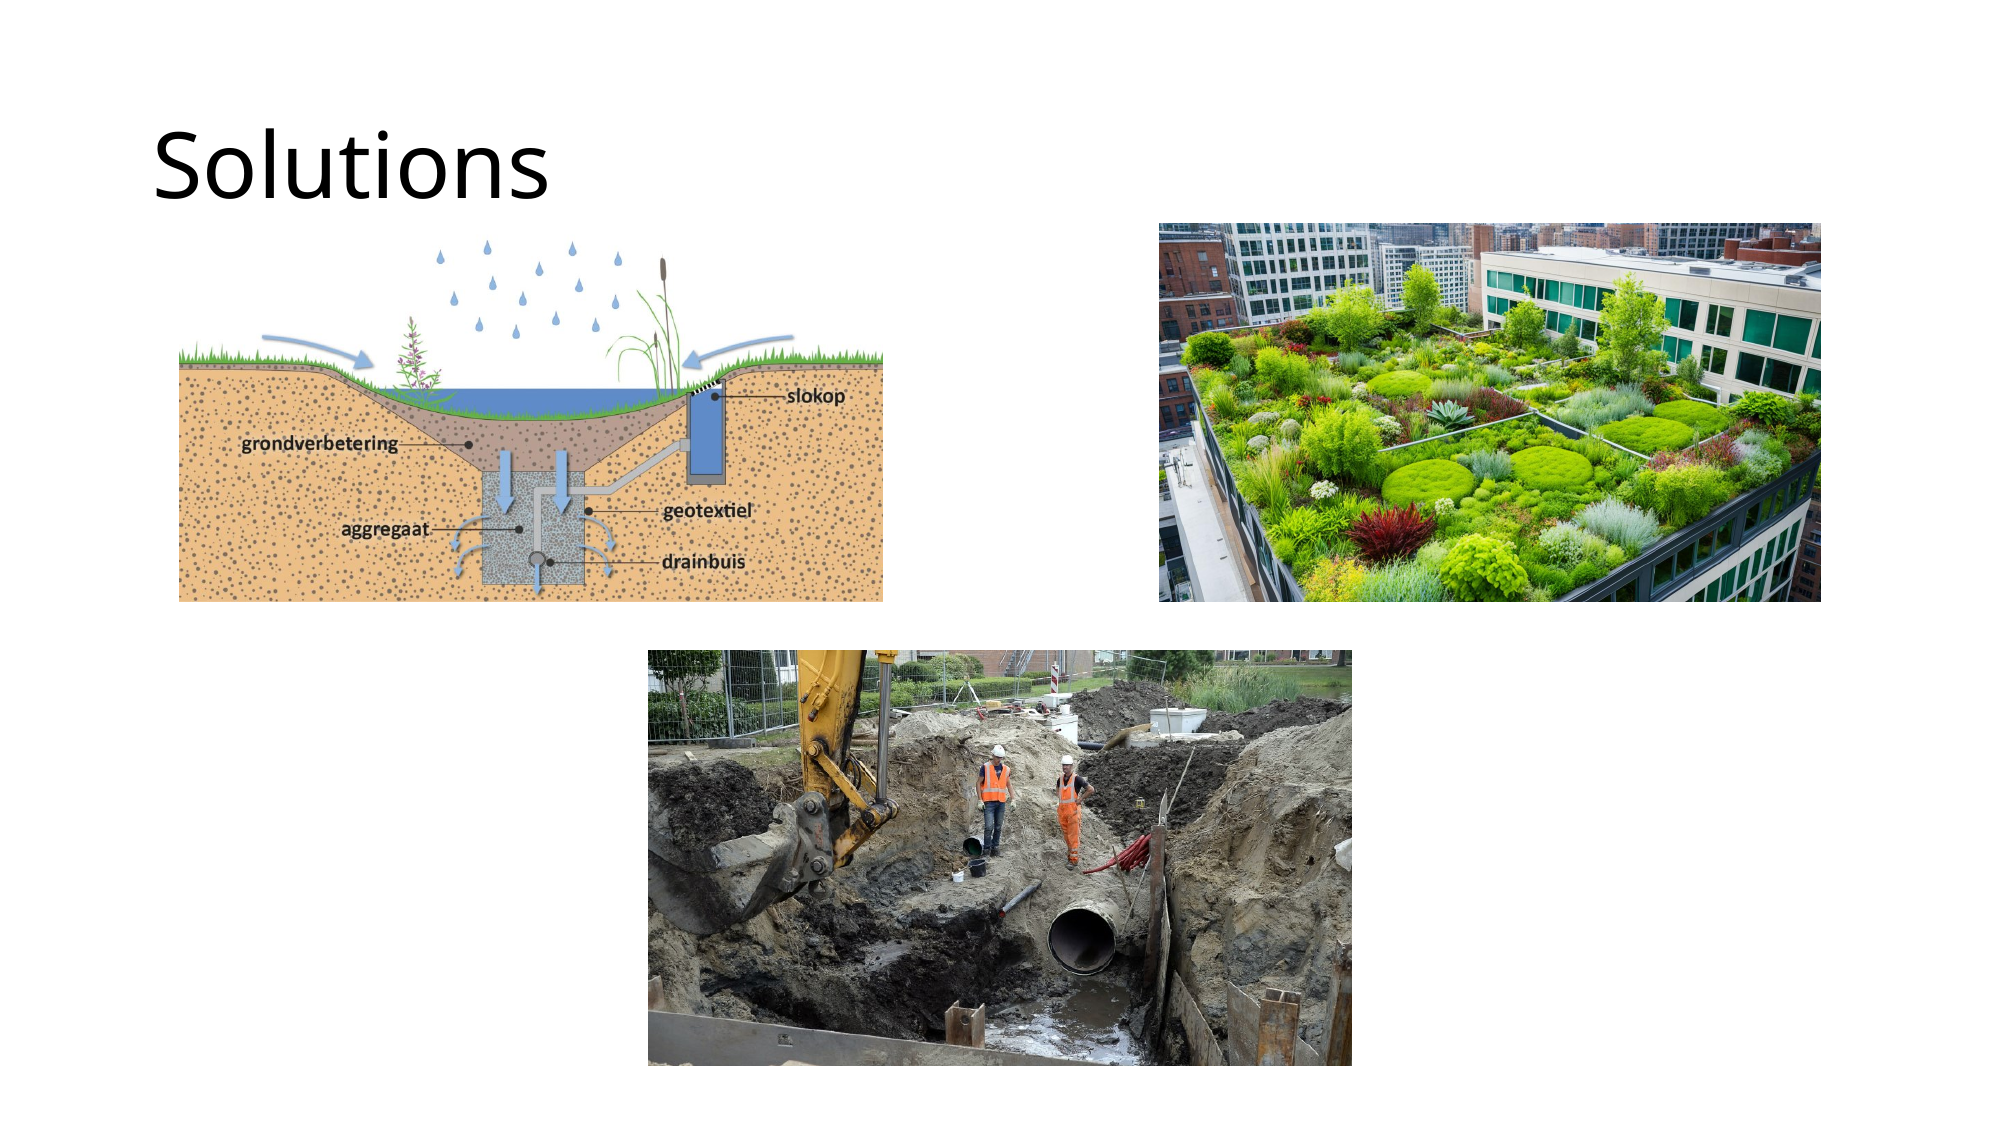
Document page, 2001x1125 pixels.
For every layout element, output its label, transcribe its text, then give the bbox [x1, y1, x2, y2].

picture [647, 650, 1352, 1066]
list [179, 223, 884, 602]
title Solutions [137, 59, 1863, 278]
picture [1158, 223, 1821, 602]
